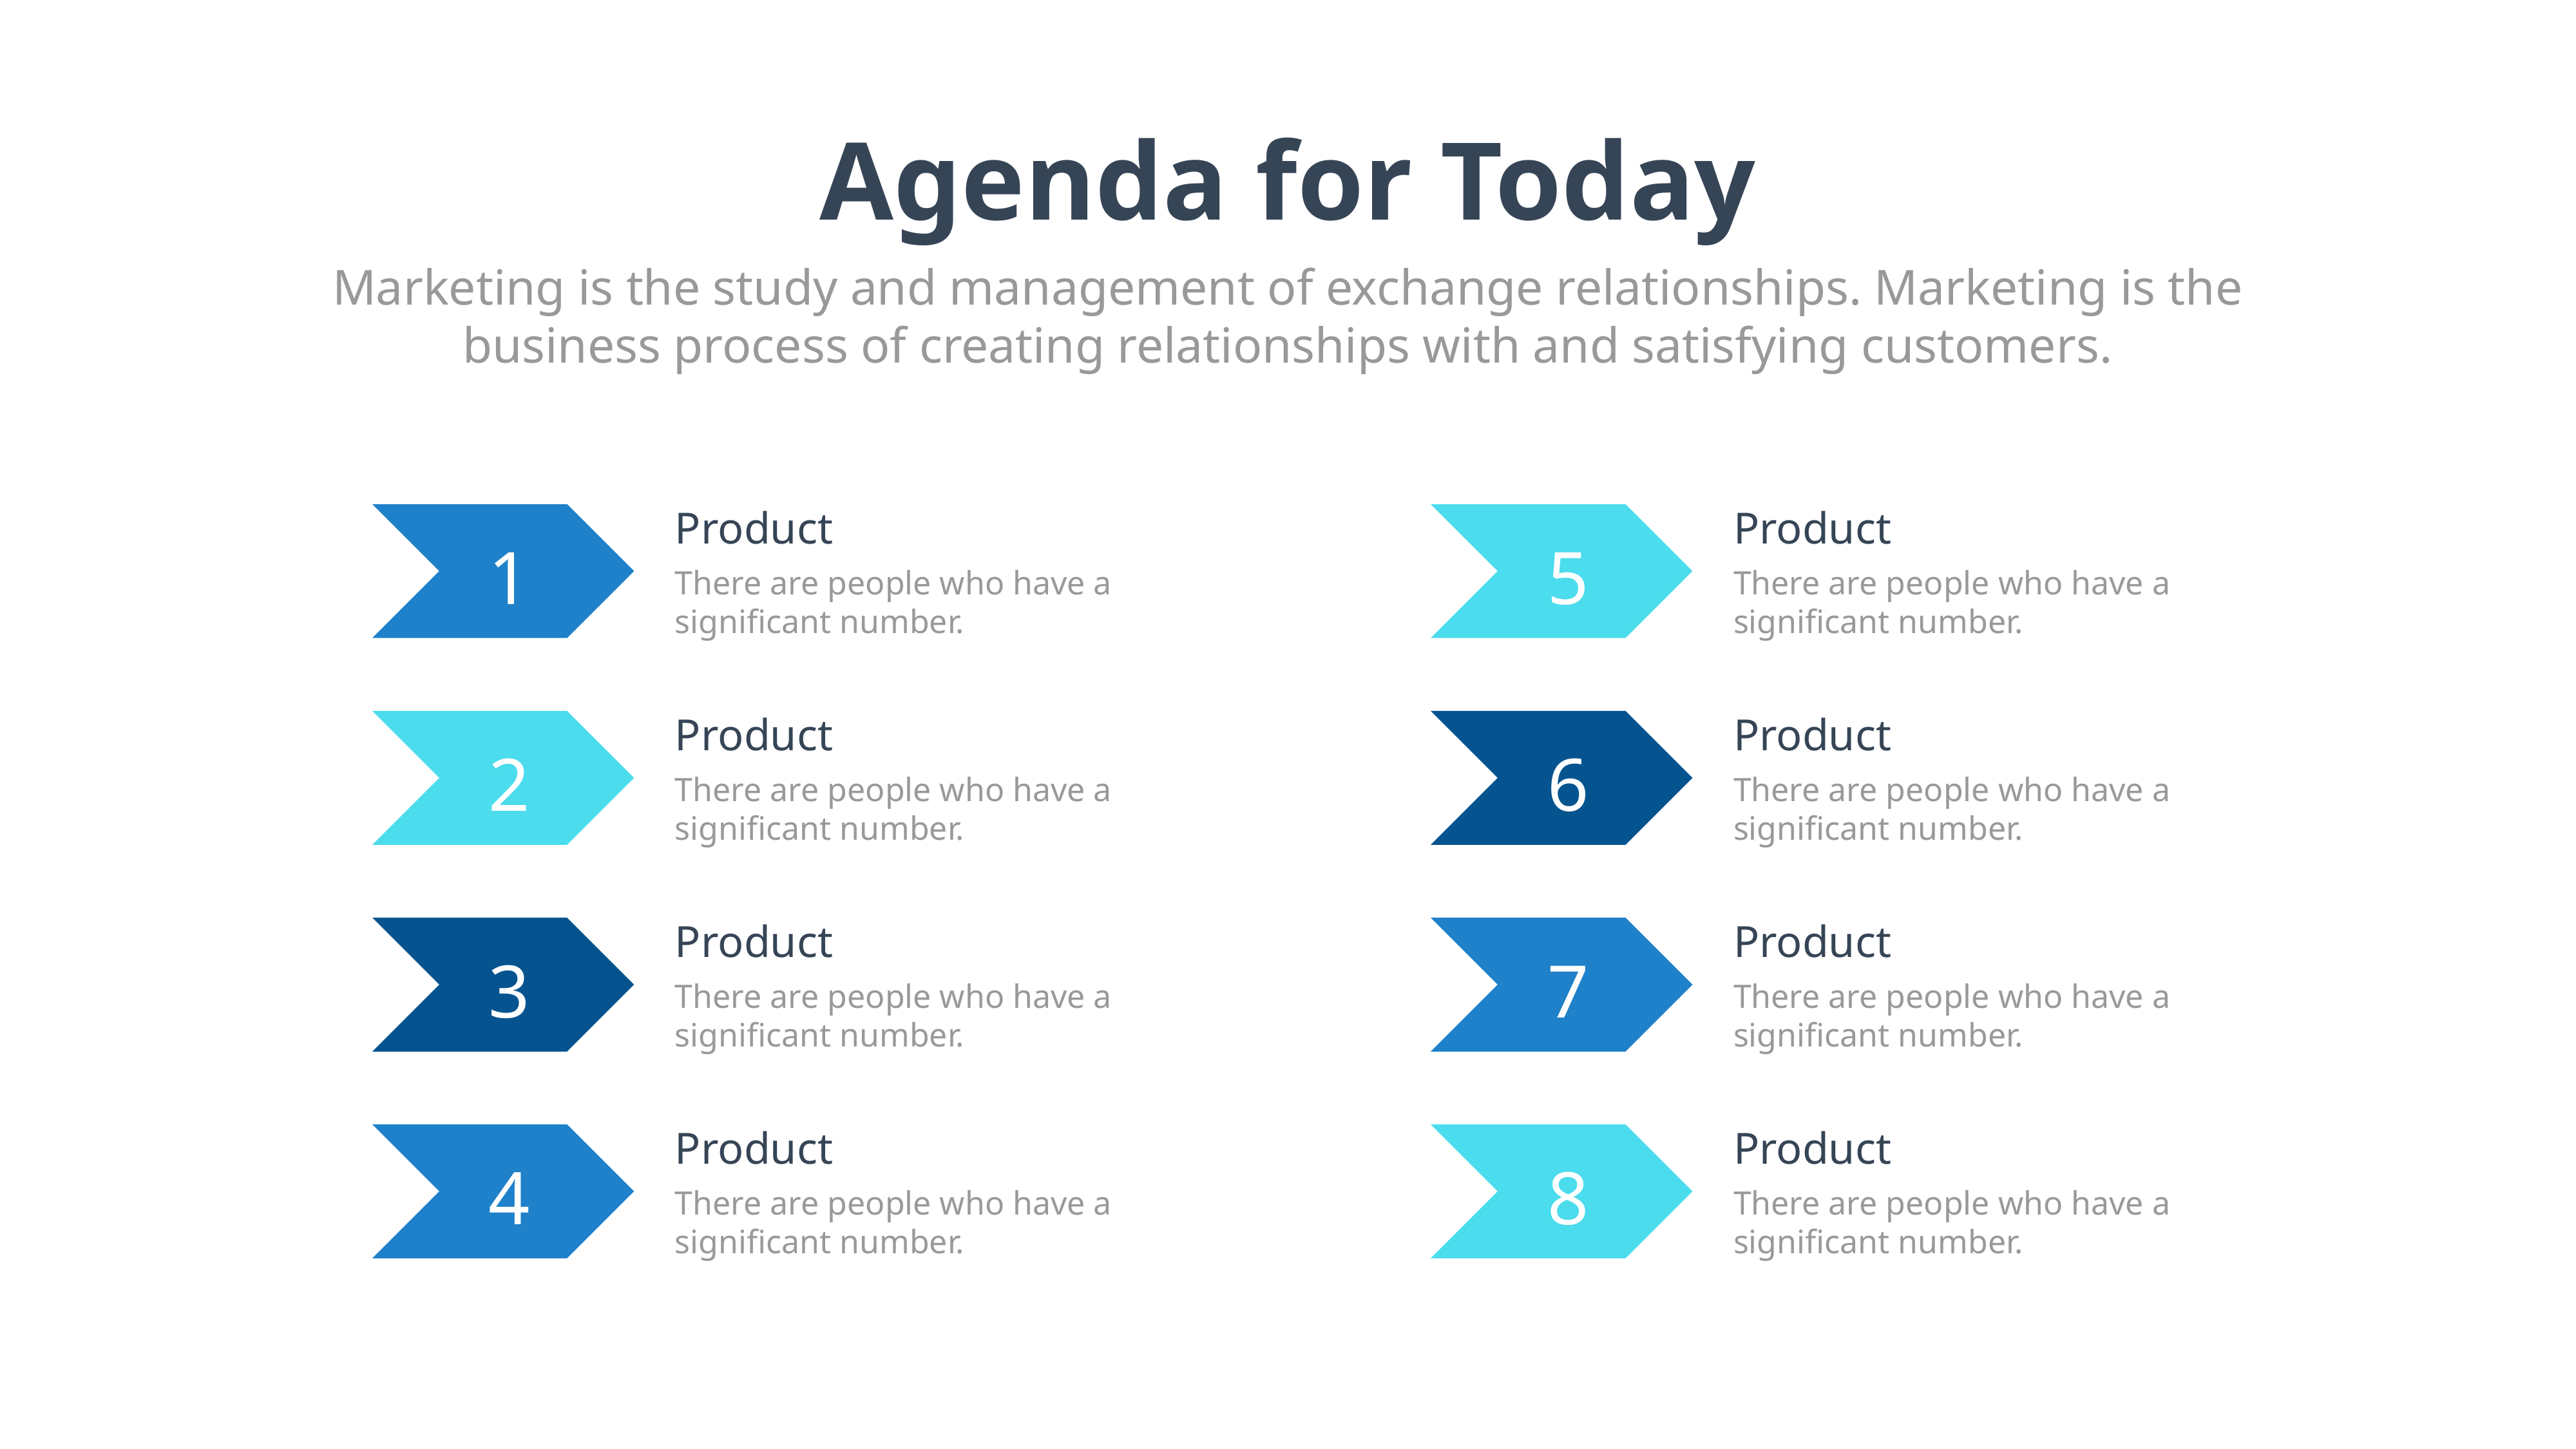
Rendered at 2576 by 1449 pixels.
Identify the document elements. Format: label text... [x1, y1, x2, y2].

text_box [1724, 496, 2204, 646]
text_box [665, 909, 1145, 1059]
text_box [1724, 703, 2204, 853]
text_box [665, 496, 1145, 646]
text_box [665, 1116, 1145, 1266]
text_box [1724, 1116, 2204, 1266]
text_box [1724, 909, 2204, 1059]
text_box Marketing is the study and management of exchange relationships. Marketing is the business process of creating relationships with and satisfying customers. [281, 251, 2295, 377]
text_box Agenda for Today [810, 108, 1766, 247]
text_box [665, 703, 1145, 853]
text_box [1431, 504, 1693, 1258]
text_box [372, 504, 634, 1258]
